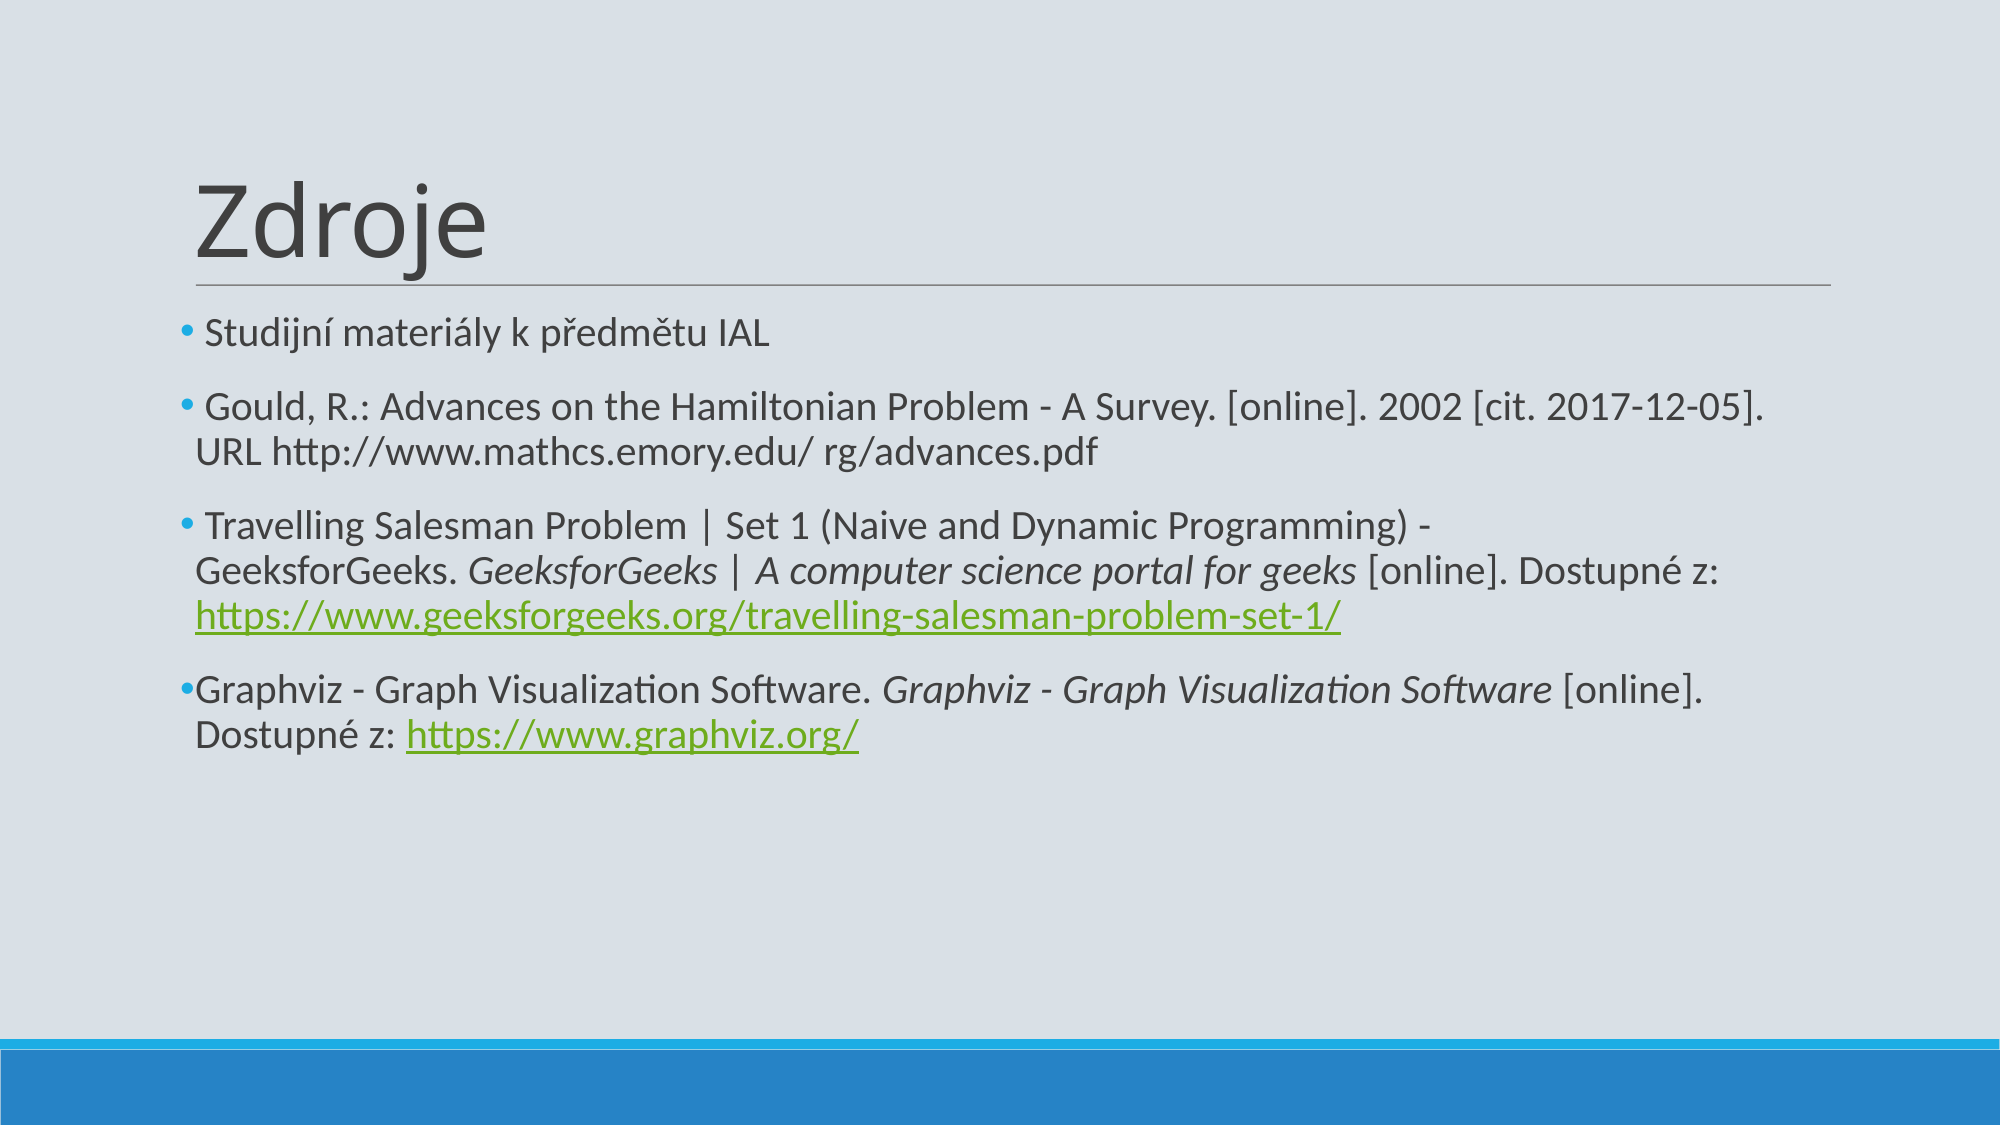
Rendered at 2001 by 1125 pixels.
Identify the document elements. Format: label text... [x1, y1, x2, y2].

text_box Studijní materiály k předmětu IAL Gould, R.: Advances on the Hamiltonian Problem - A Survey. [online]. 2002 [cit. 2017-12-05]. URL http://www.mathcs.emory.edu/ rg/advances.pdf Travelling Salesman Problem | Set 1 (Naive and Dynamic Programming) - GeeksforGeeks. GeeksforGeeks | A computer science portal for geeks [online]. Dostupné z: https://www.geeksforgeeks.org/travelling-salesman-problem-set-1/ Graphviz - Graph Visualization Software. Graphviz - Graph Visualization Software [online]. Dostupné z: https://www.graphviz.org/ [180, 302, 1830, 963]
text_box Zdroje [180, 47, 1830, 285]
